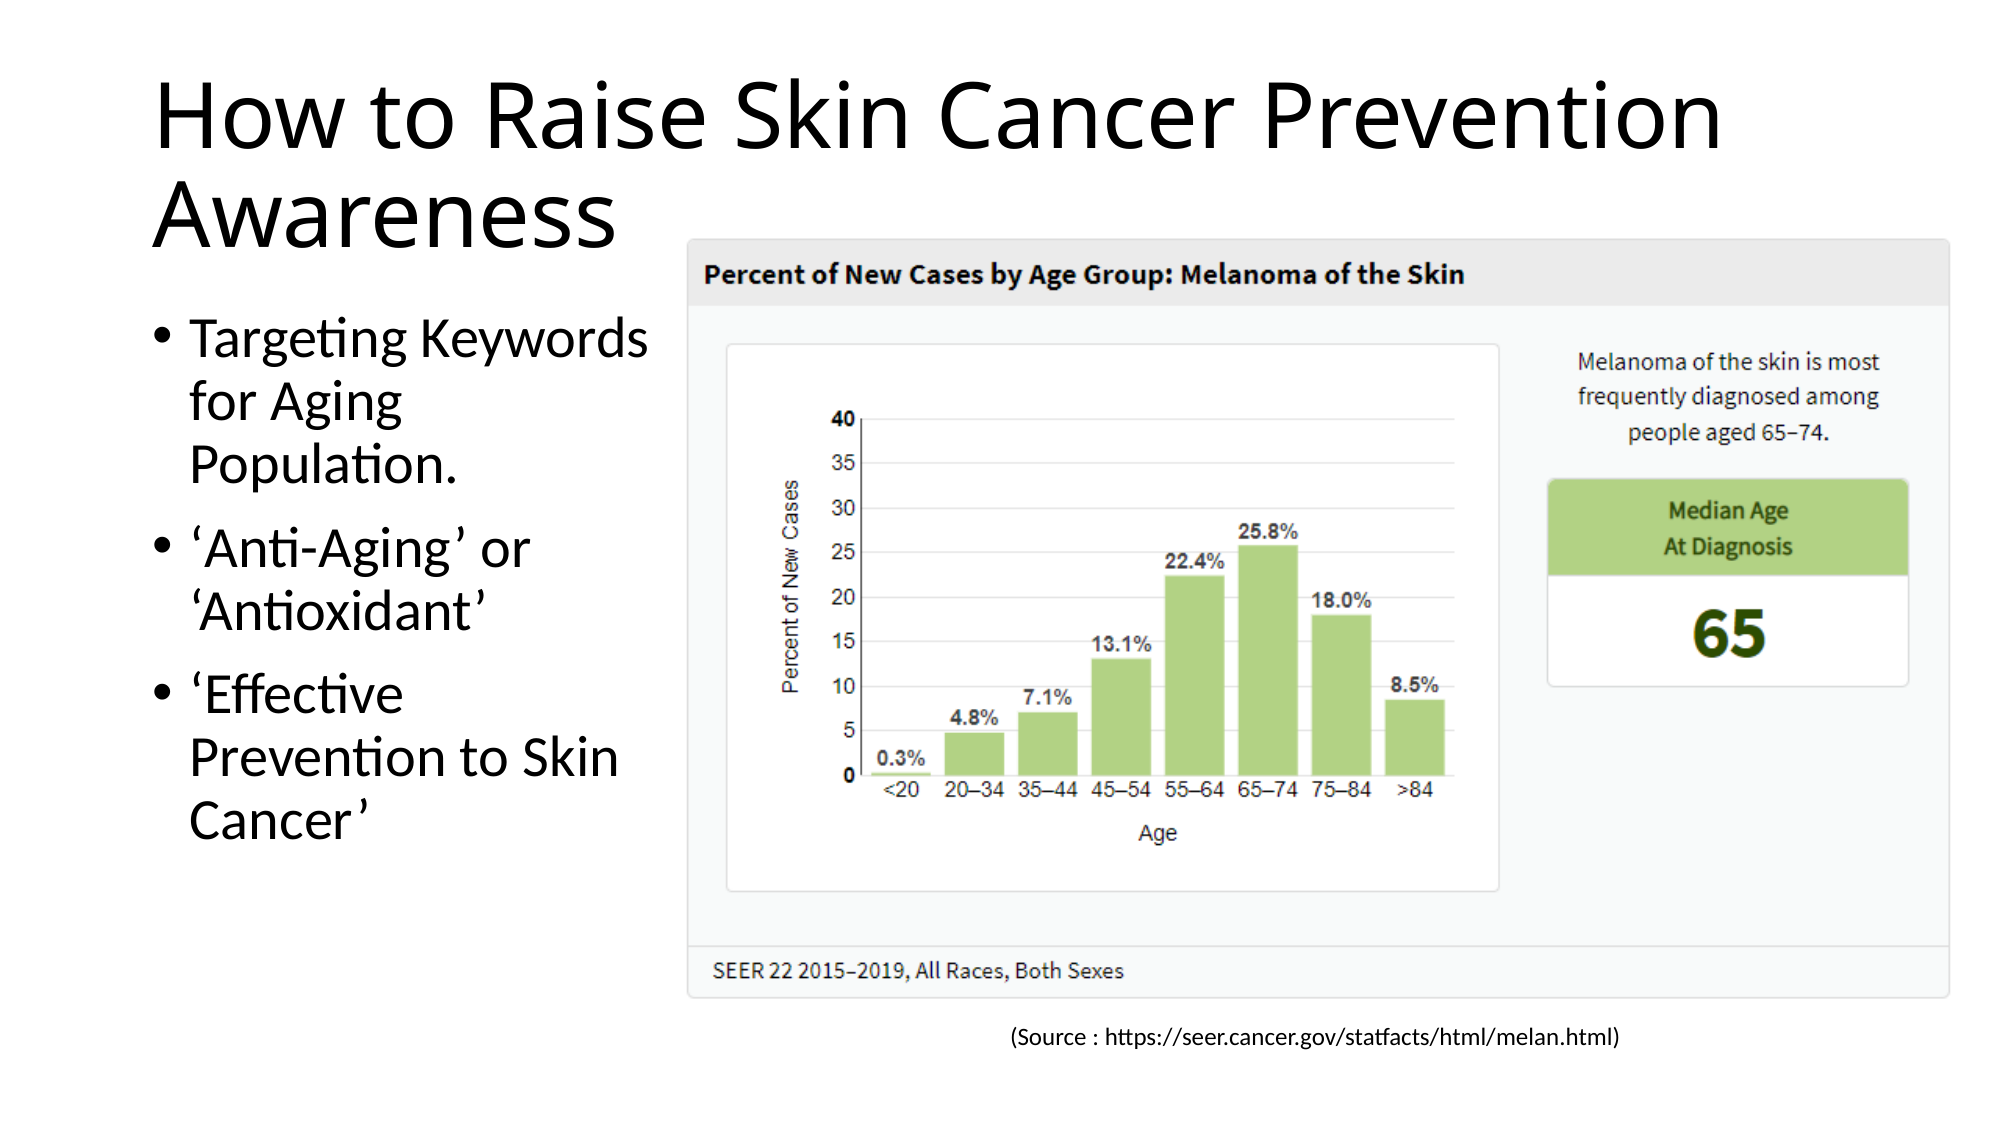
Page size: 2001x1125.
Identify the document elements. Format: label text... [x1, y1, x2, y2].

picture [684, 231, 1966, 1002]
list Targeting Keywords for Aging Population. ‘Anti-Aging’ or ‘Antioxidant’ ‘Effective Prevention to Skin Cancer’ [137, 299, 685, 1014]
title How to Raise Skin Cancer Prevention Awareness [137, 59, 1863, 278]
text_box (Source : https://seer.cancer.gov/statfacts/html/melan.html) [995, 1013, 1636, 1058]
